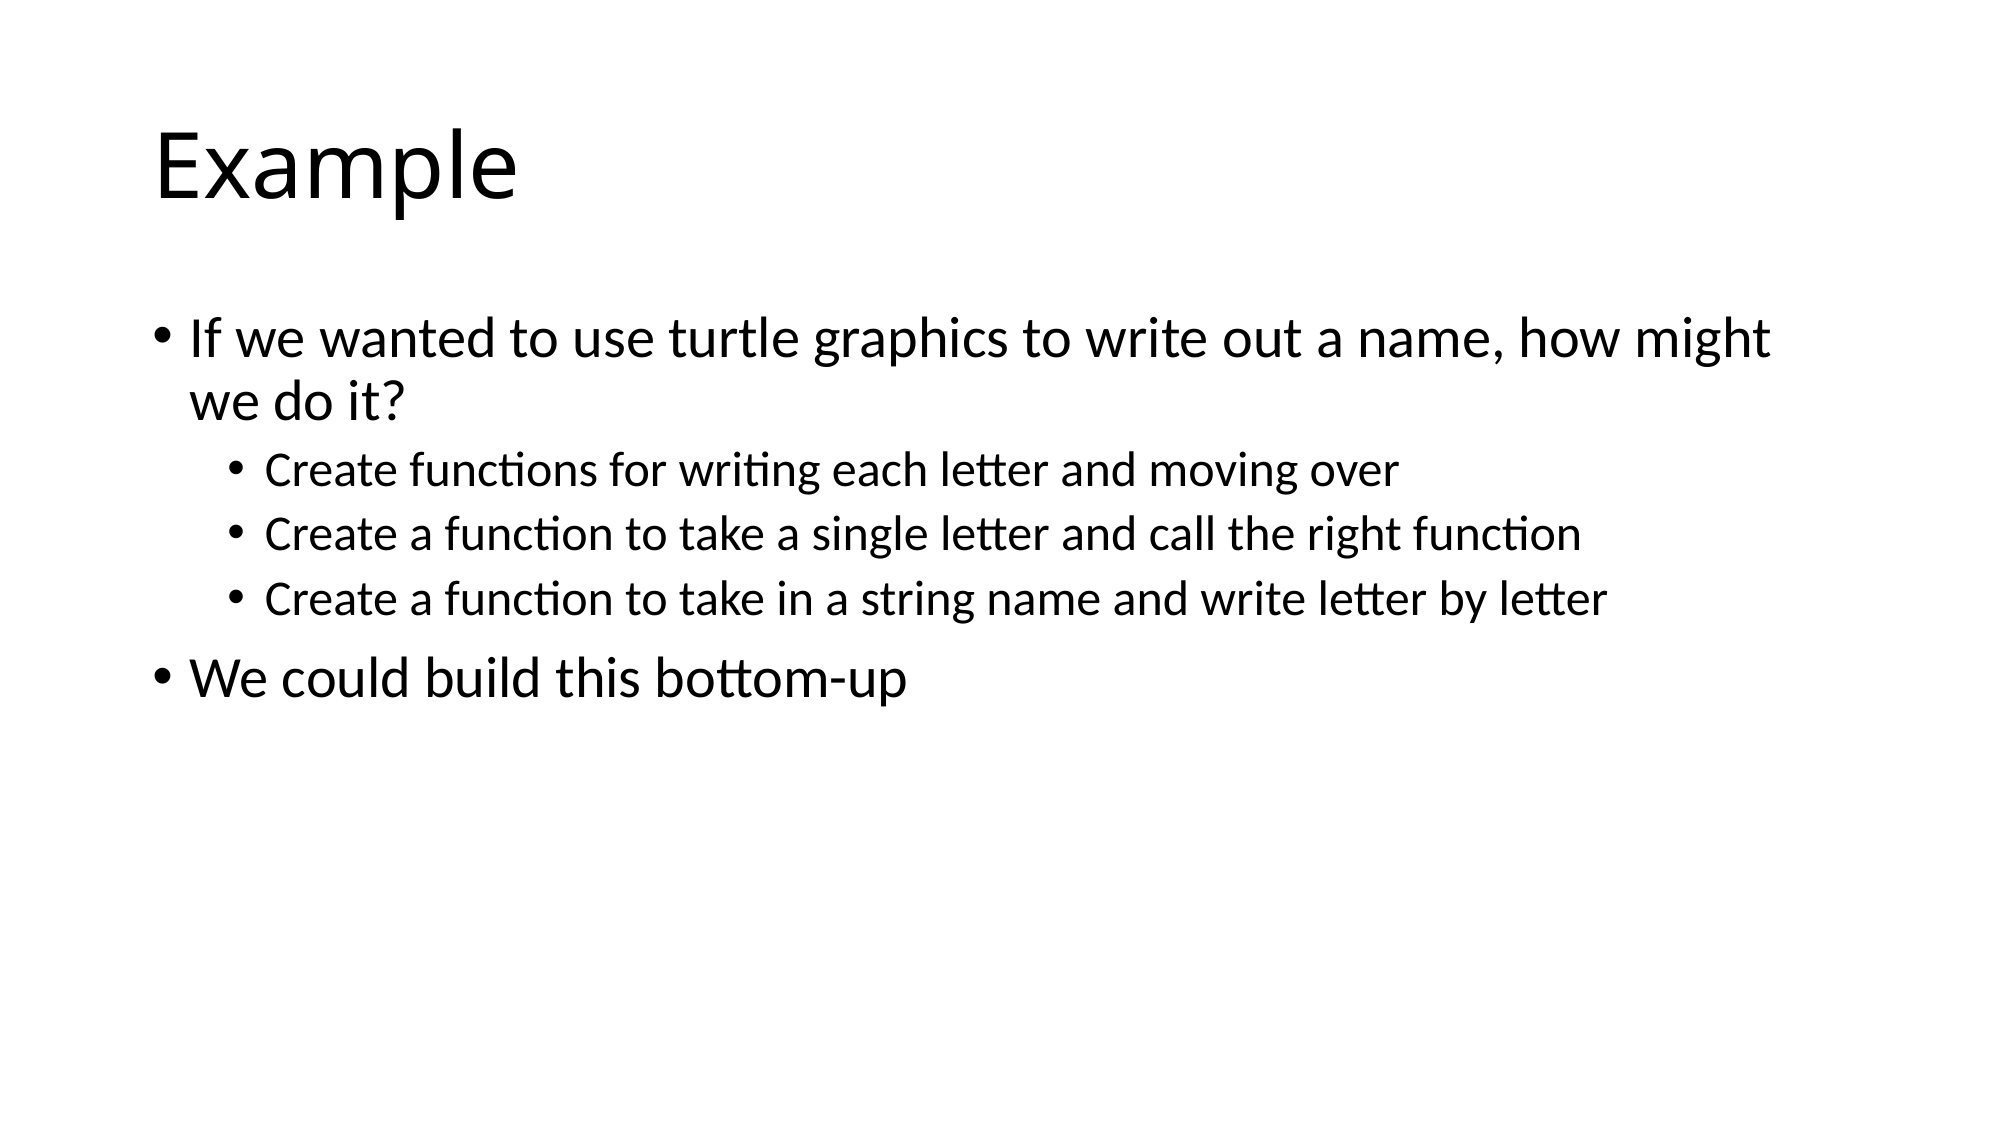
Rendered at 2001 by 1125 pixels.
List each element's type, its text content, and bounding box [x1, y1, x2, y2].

title Example [137, 59, 1863, 278]
list If we wanted to use turtle graphics to write out a name, how might we do it? Create functions for writing each letter and moving over Create a function to take a single letter and call the right function Create a function to take in a string name and write letter by letter We could build this bottom-up [137, 299, 1863, 1014]
